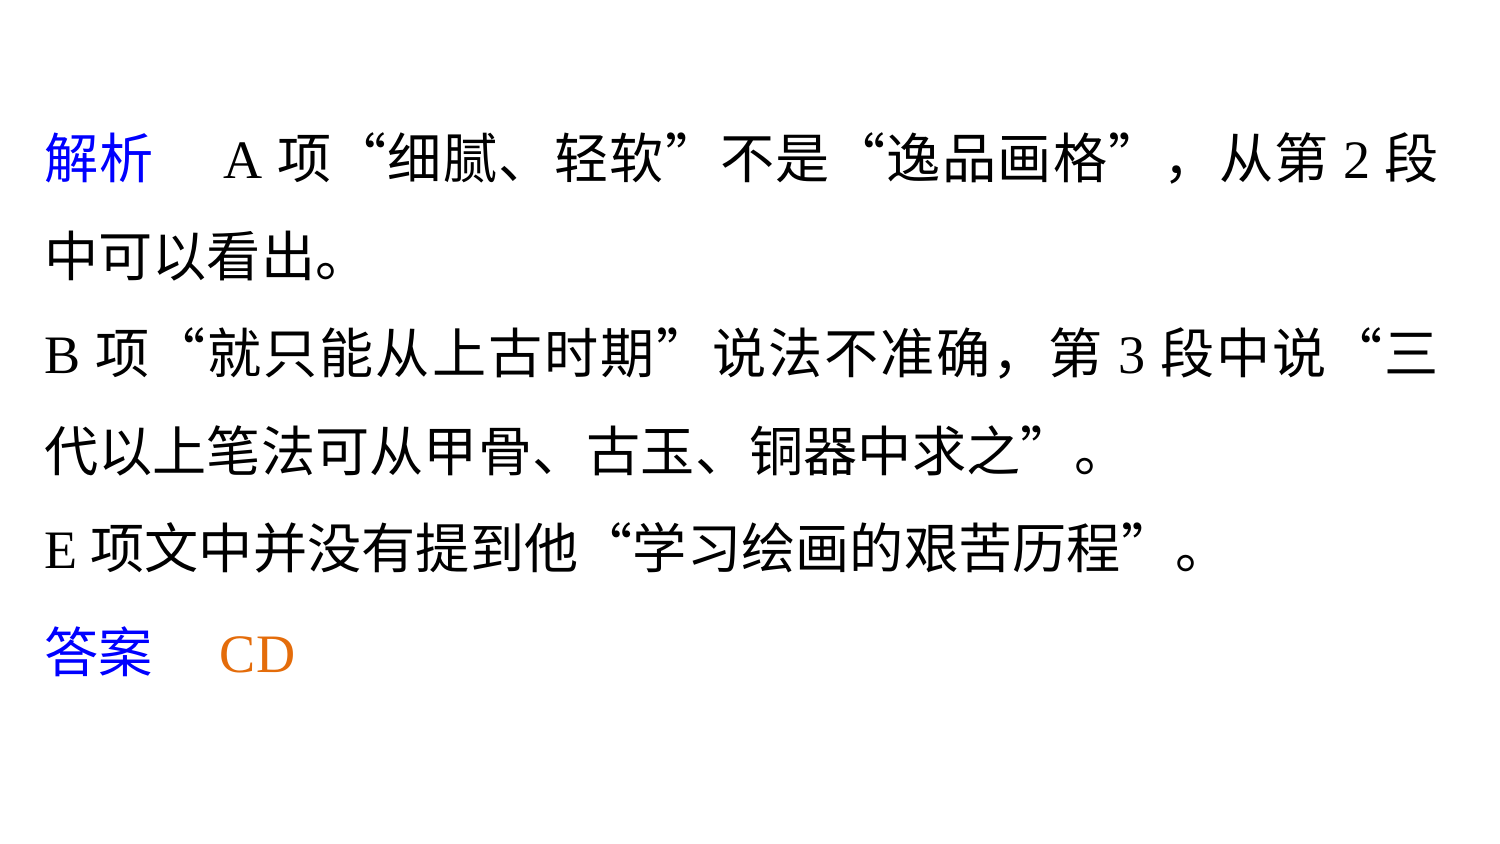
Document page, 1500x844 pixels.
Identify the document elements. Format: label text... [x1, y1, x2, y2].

text_box 解析 A项“细腻、轻软”不是“逸品画格”，从第2段中可以看出。 B项“就只能从上古时期”说法不准确，第3段中说“三代以上笔法可从甲骨、古玉、铜器中求之”。 E项文中并没有提到他“学习绘画的艰苦历程”。 答案 CD [29, 84, 1454, 691]
